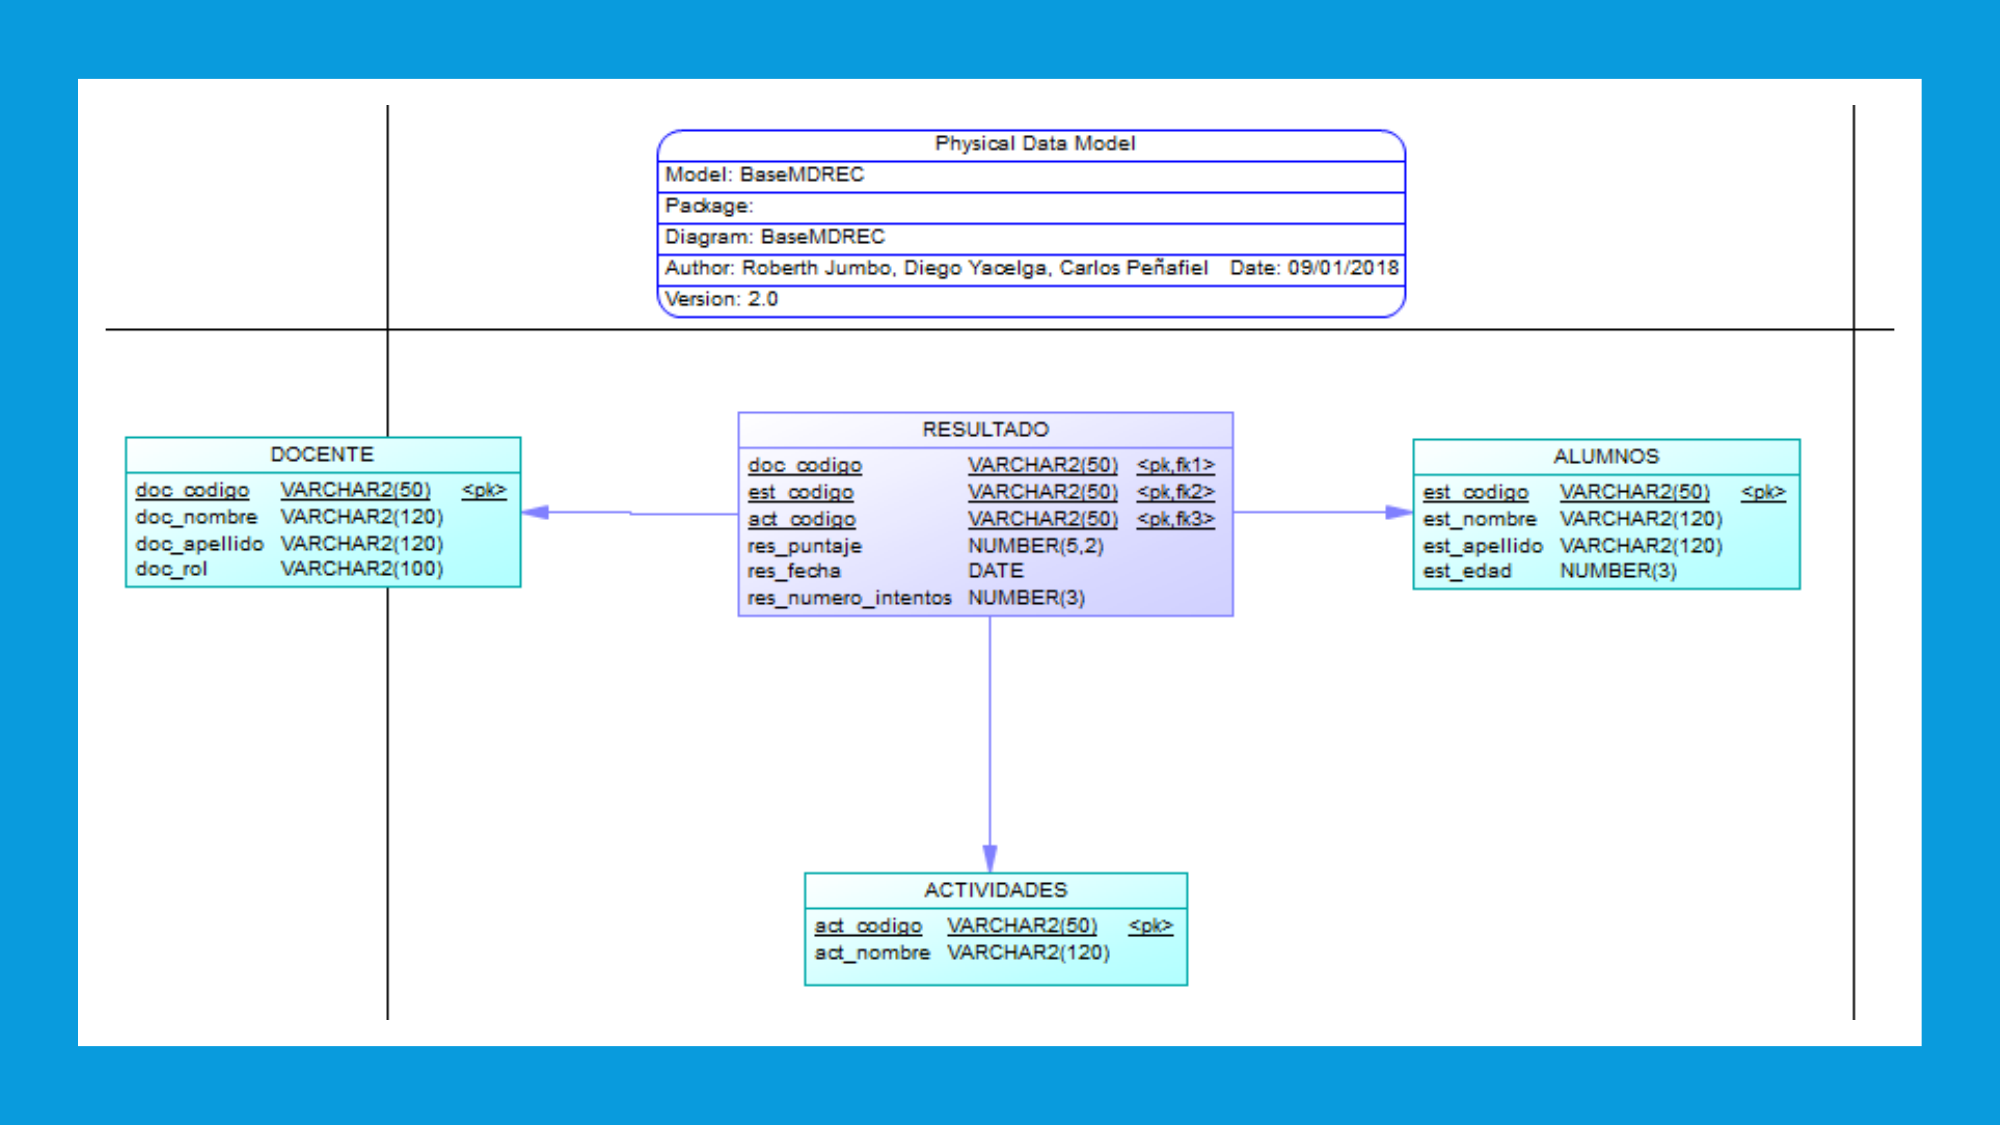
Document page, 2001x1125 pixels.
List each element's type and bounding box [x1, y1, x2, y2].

picture [105, 105, 1895, 1020]
text_box [77, 78, 1923, 1047]
